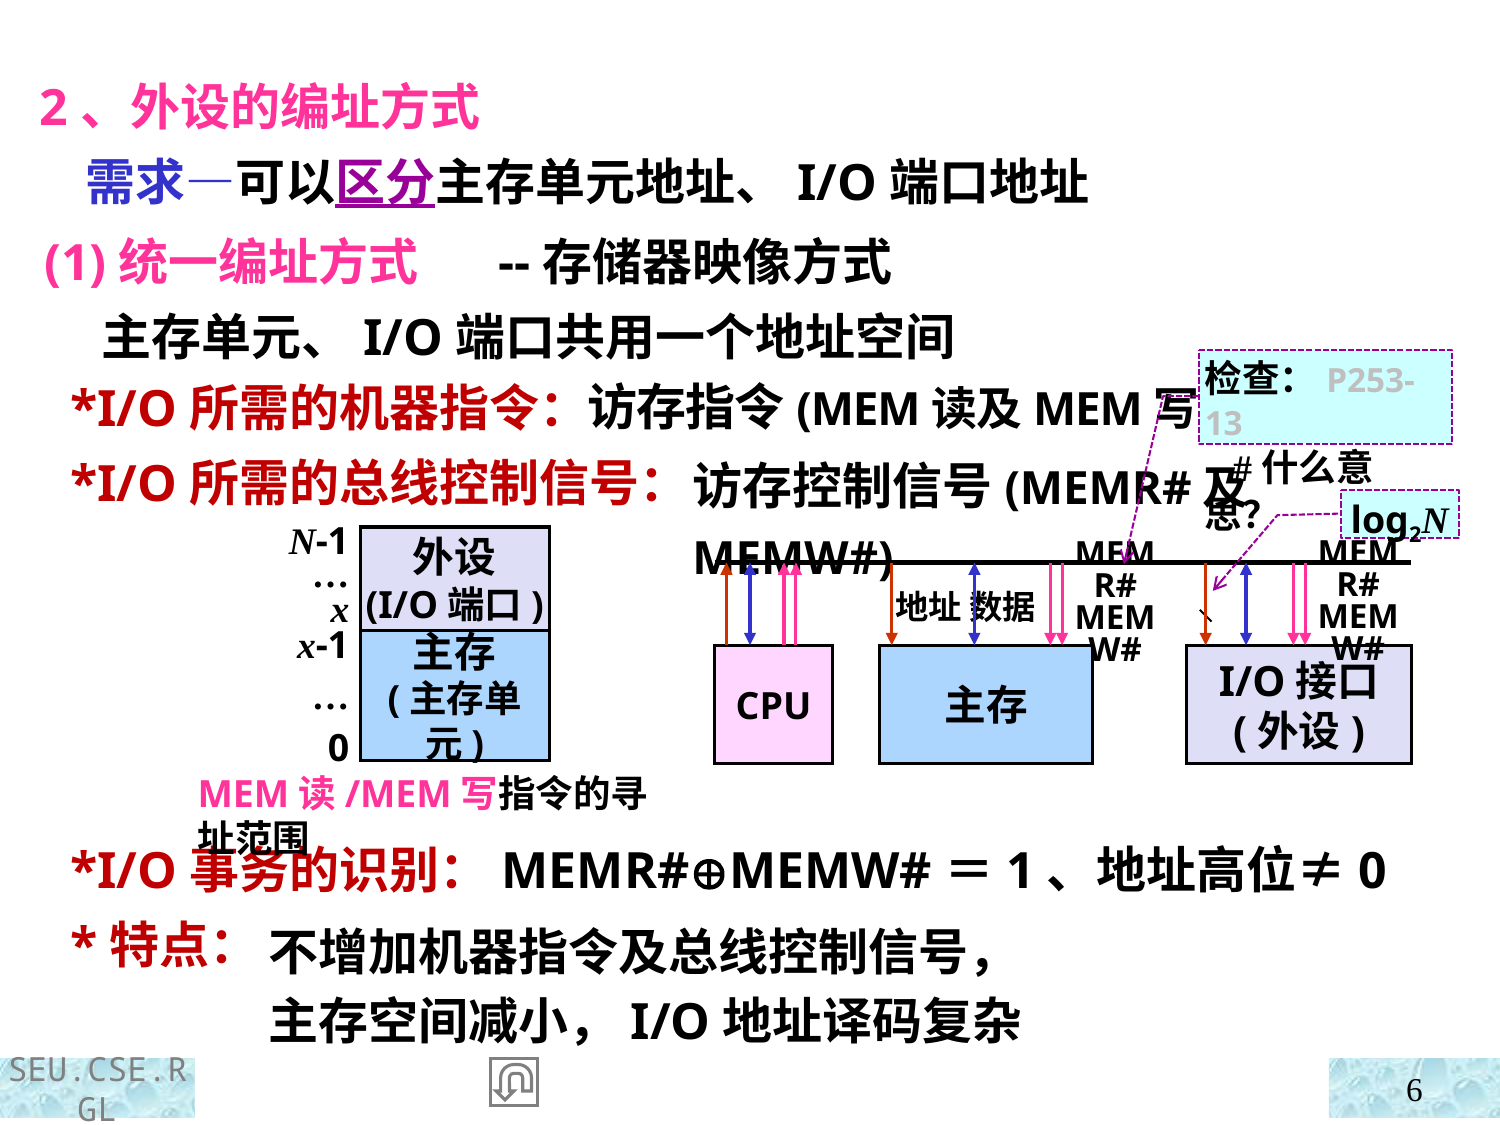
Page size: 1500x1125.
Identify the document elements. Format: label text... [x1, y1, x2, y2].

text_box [1304, 490, 1459, 634]
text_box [265, 514, 550, 761]
text_box MEM读/MEM写指令的寻址范围 [194, 768, 679, 823]
text_box 2、外设的编址方式 需求—可以区分主存单元地址、I/O端口地址 [24, 53, 1471, 218]
text_box 访存指令(MEM读及MEM写) [572, 353, 1199, 444]
text_box 不增加机器指令及总线控制信号， 主存空间减小，I/O地址译码复杂 [253, 904, 1447, 1057]
text_box 应用现状— 设置I/O接口(标准设备-总线接口) ←通用性好[成本↓] 弱化设备控制器(设备-标准设备接口) ←常与驱动器混合 [0, 1058, 195, 1118]
slide_number 6 [1328, 1058, 1500, 1118]
text_box [490, 1058, 538, 1106]
text_box 检查：P253-13 #什么意思？ [1194, 349, 1452, 445]
text_box 访存控制信号(MEMR#及MEMW#) [677, 432, 1450, 591]
text_box (1)统一编址方式 --存储器映像方式 主存单元、I/O端口共用一个地址空间 [29, 208, 1475, 373]
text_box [714, 562, 1412, 764]
text_box *I/O所需的机器指令： *I/O所需的总线控制信号： *I/O事务的识别： *特点： [29, 373, 727, 981]
text_box MEMR#MEMW#＝1、地址高位≠0 [486, 822, 1447, 904]
